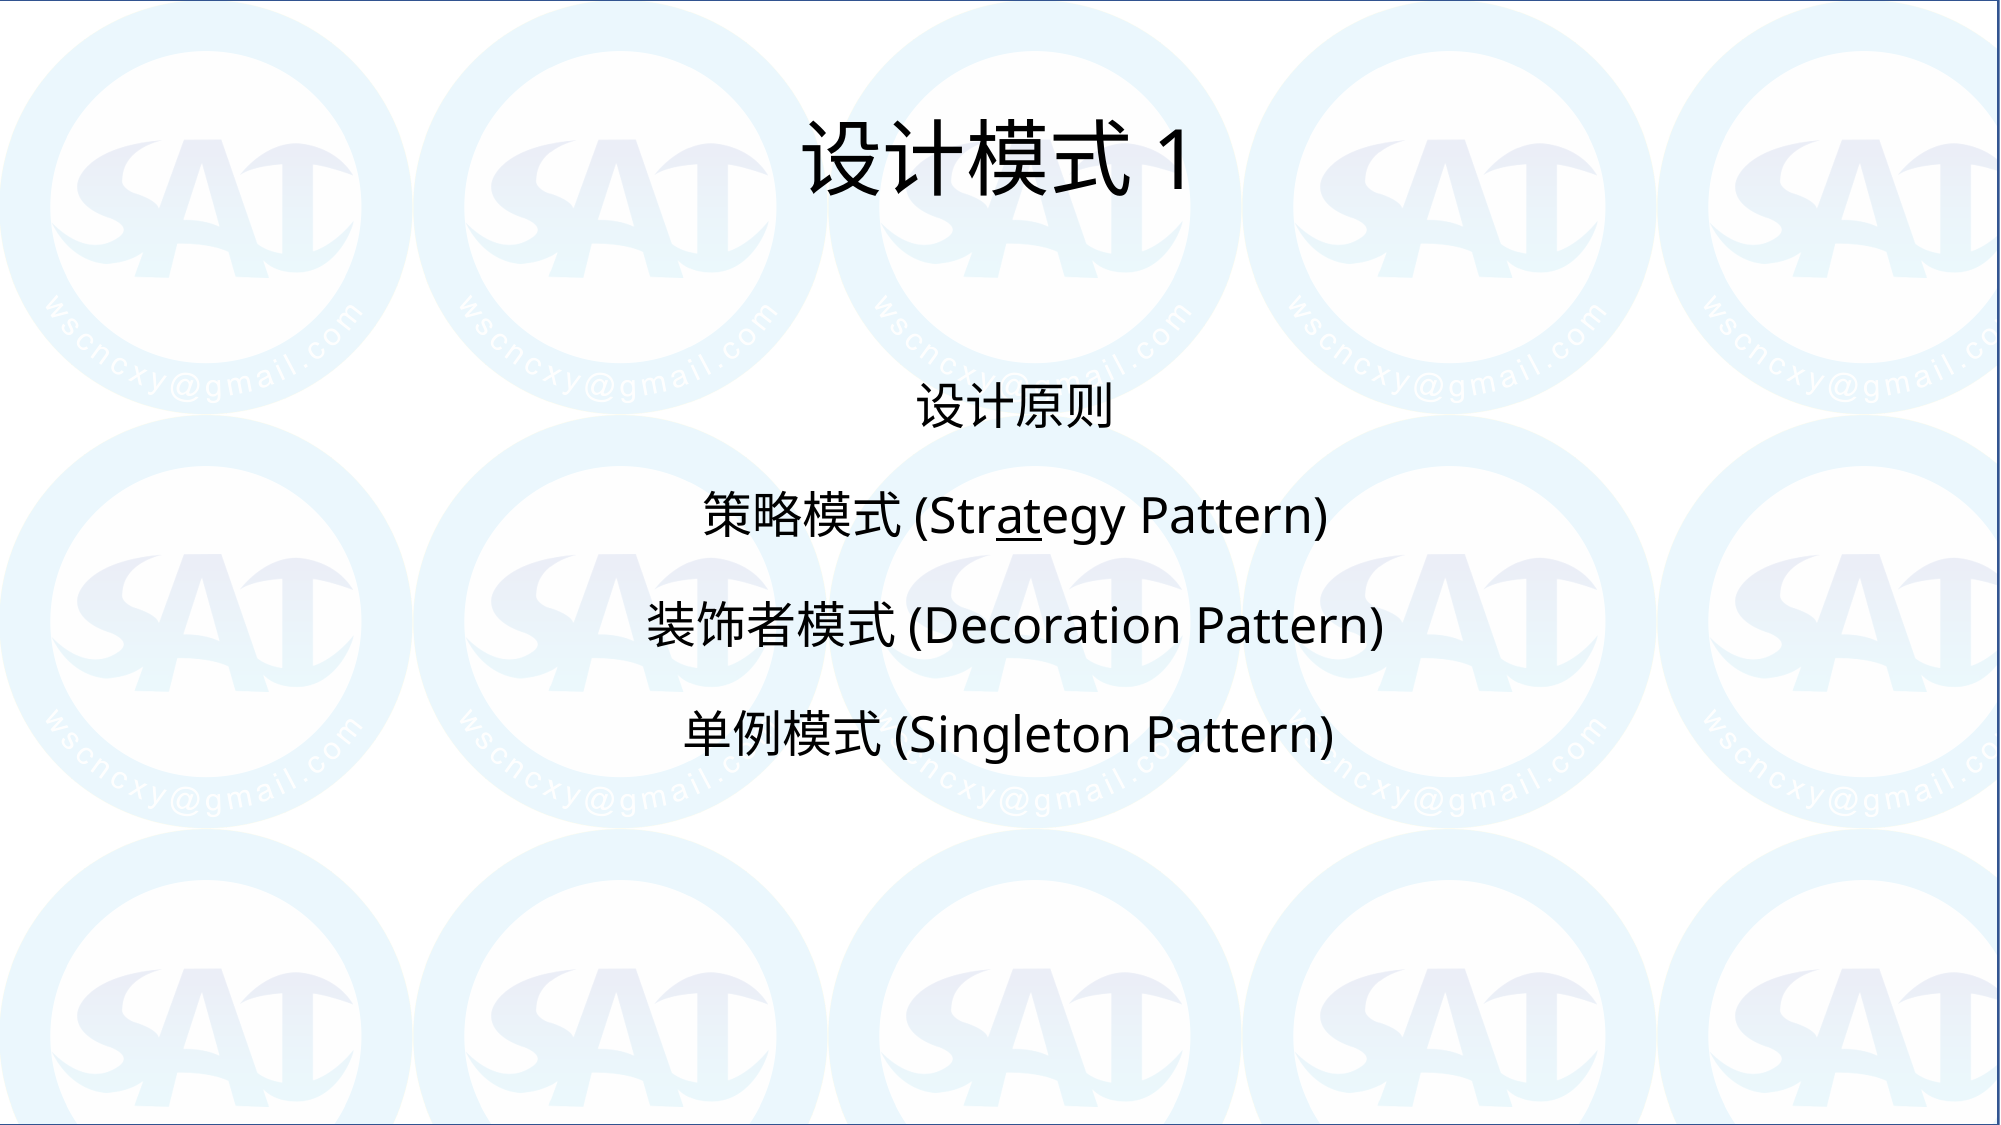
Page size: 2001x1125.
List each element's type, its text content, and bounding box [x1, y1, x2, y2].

text_box 装饰者模式(Decoration Pattern) [631, 585, 1400, 661]
text_box 策略模式(Strategy Pattern) [687, 476, 1344, 552]
text_box 设计模式1 [785, 98, 1215, 214]
text_box 单例模式(Singleton Pattern) [668, 694, 1350, 770]
text_box 设计原则 [900, 367, 1131, 443]
